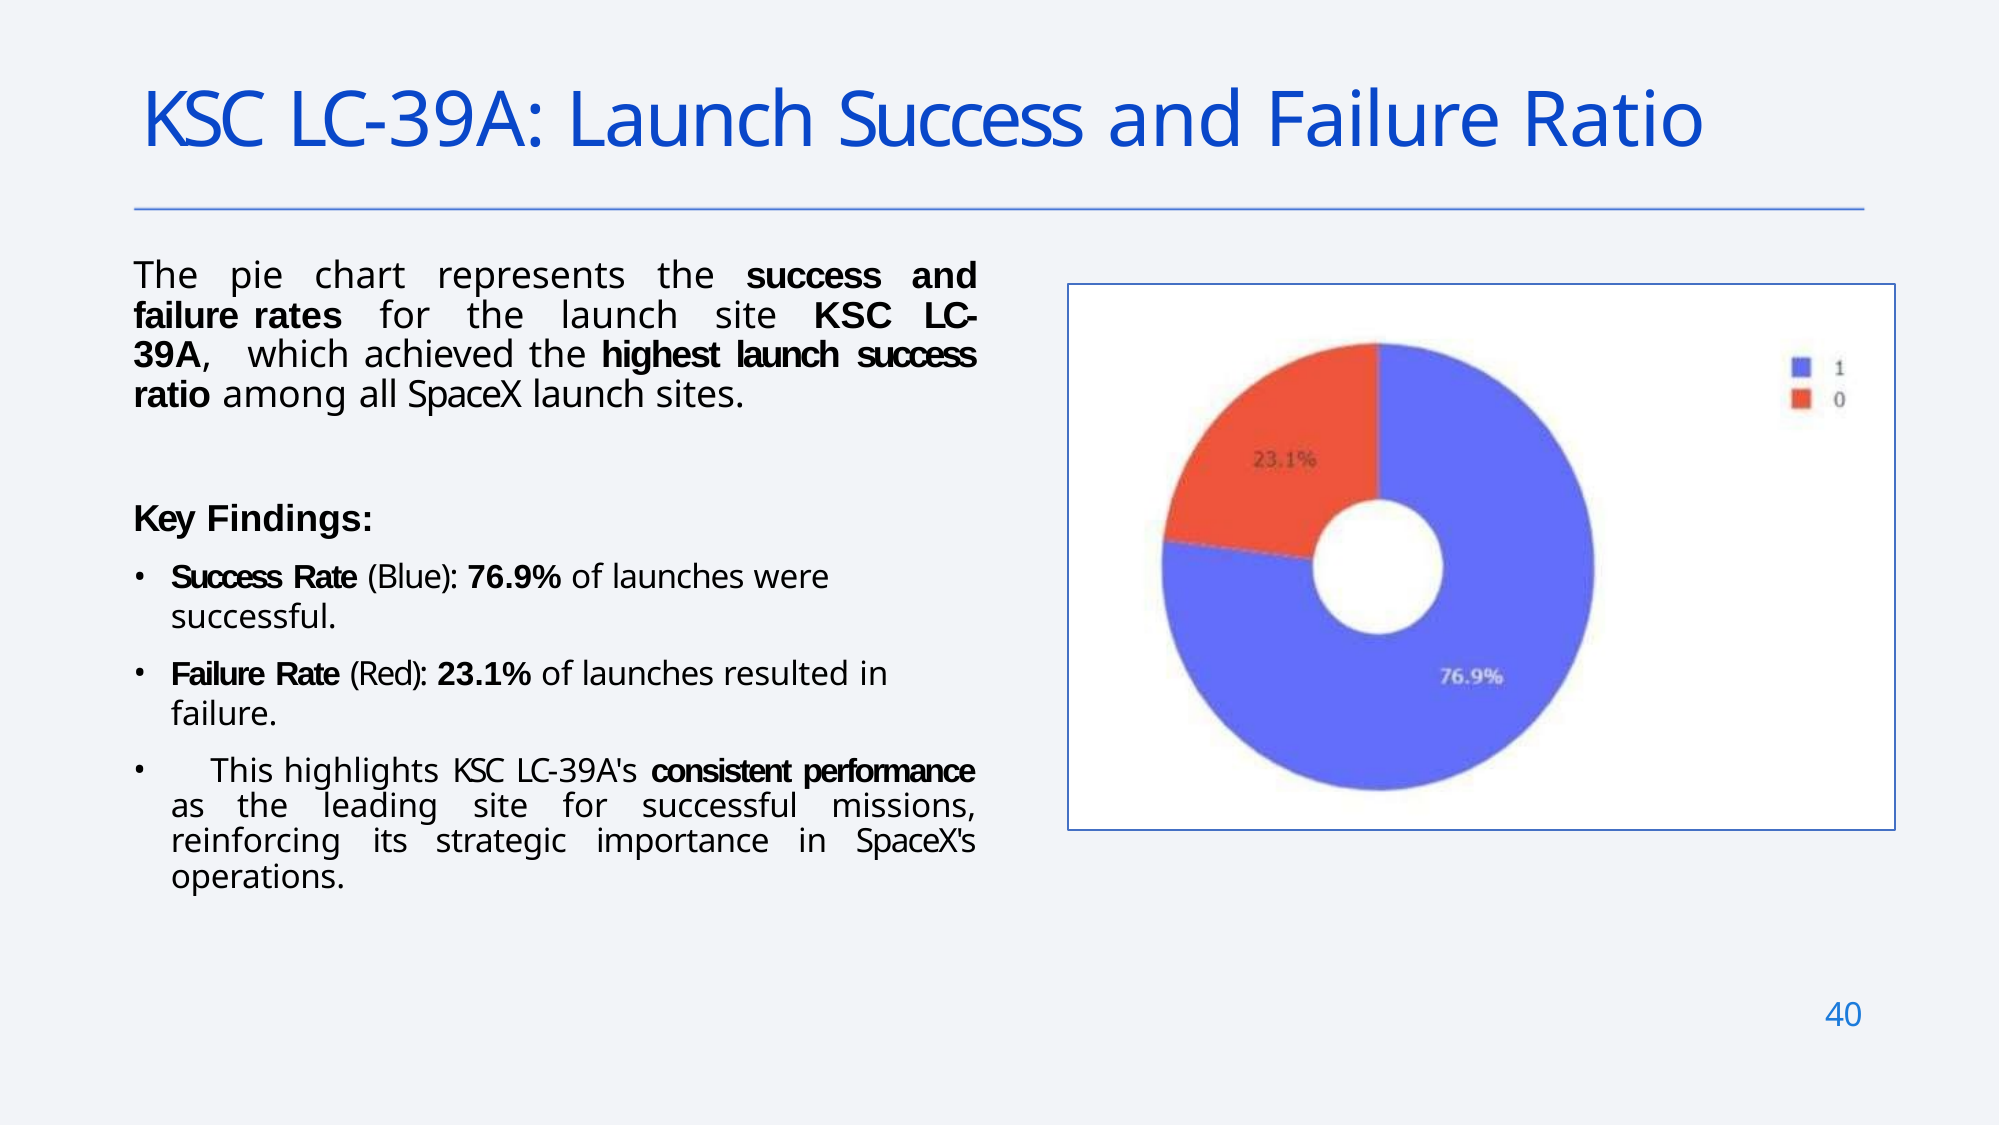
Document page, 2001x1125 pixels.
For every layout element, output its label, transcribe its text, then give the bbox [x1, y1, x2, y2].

slide_number 40 [1819, 998, 1873, 1125]
text_box The pie chart represents the success and failure rates for the launch site KSC LC-39A, which achieved the highest launch success ratio among all SpaceX launch sites. Key Findings: Success Rate (Blue): 76.9% of launches were successful. Failure Rate (Red): 23.1% of launches resulted in failure. This highlights KSC LC-39A's consistent performance as the leading site for successful missions, reinforcing its strategic importance in SpaceX's operations. [131, 249, 980, 895]
picture [0, 0, 1999, 1125]
title KSC LC-39A: Launch Success and Failure Ratio [139, 66, 1797, 257]
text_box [1066, 282, 1897, 832]
